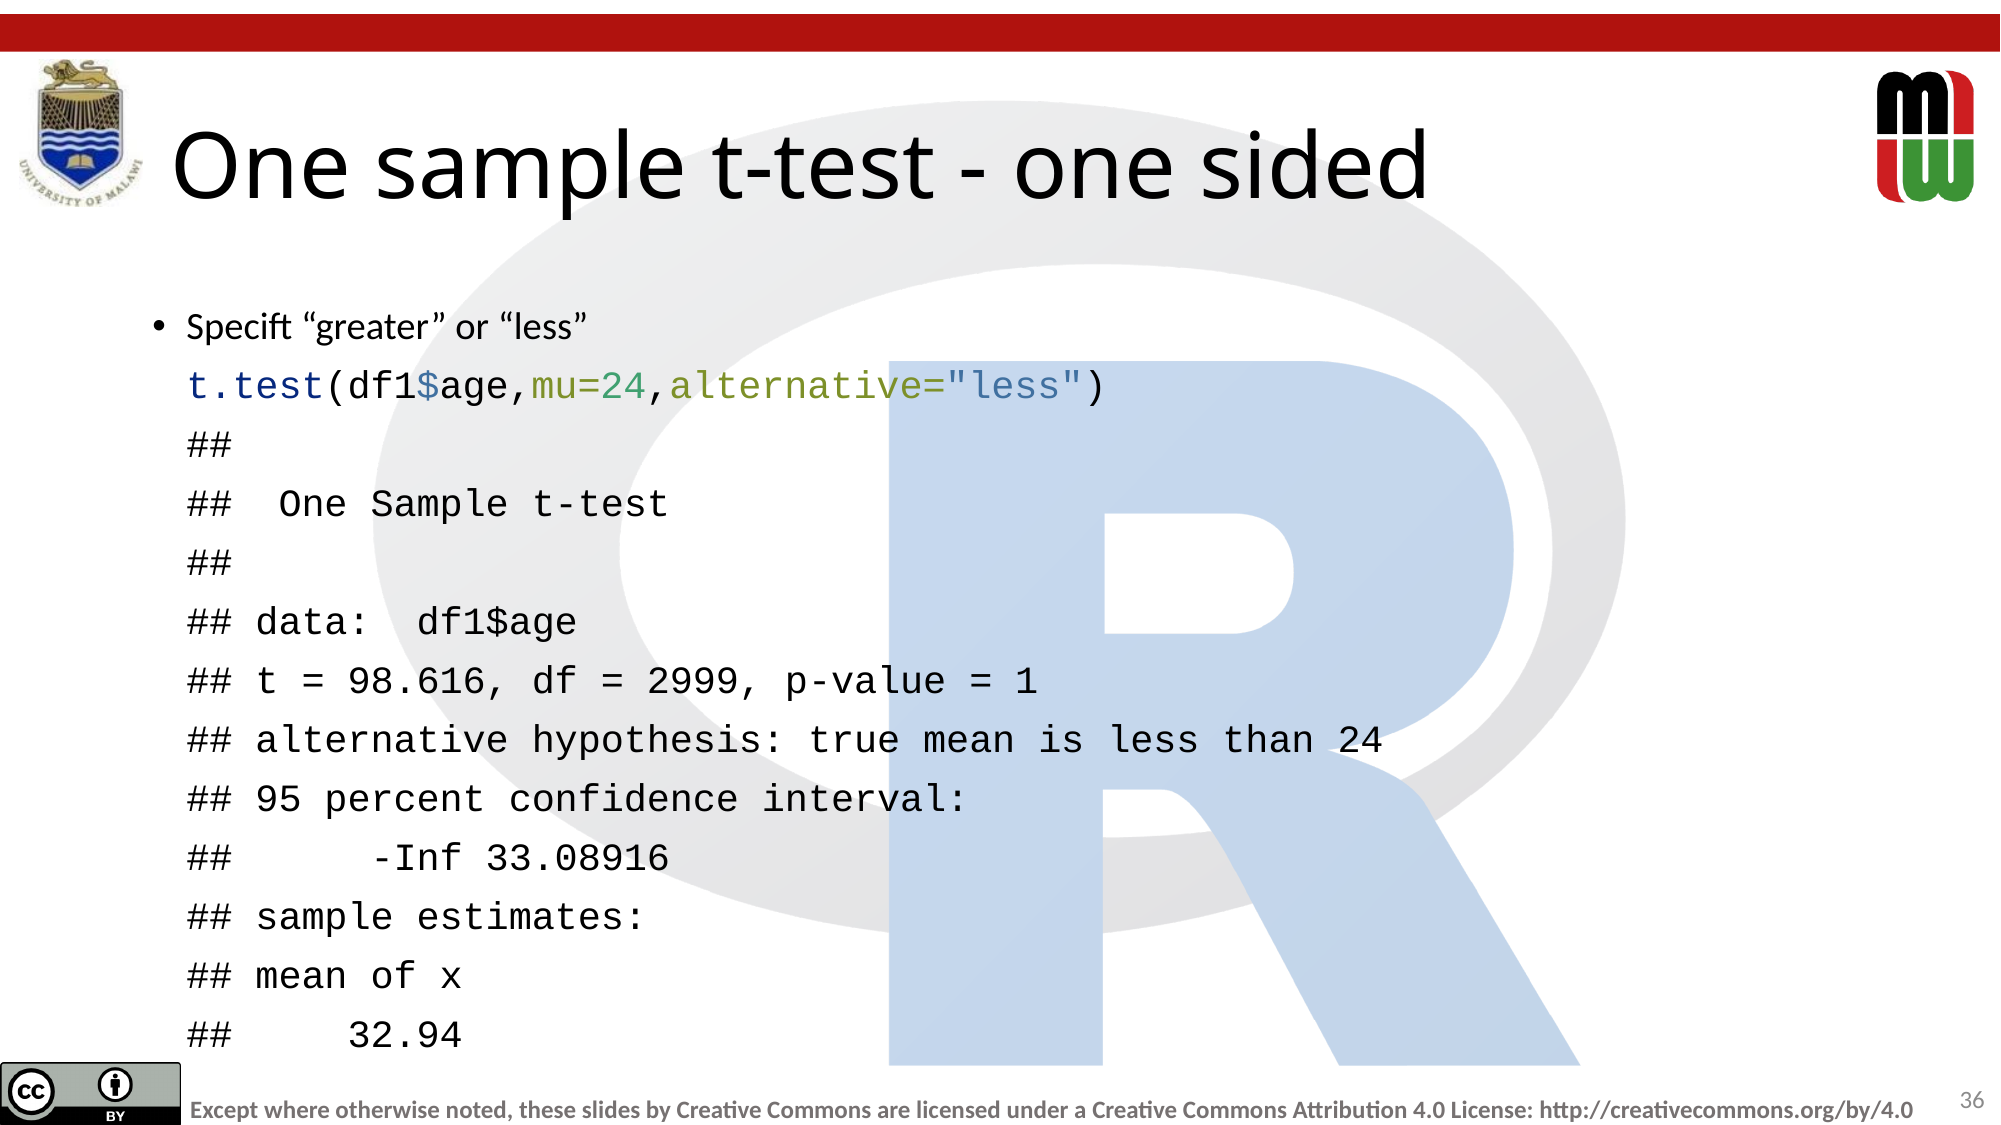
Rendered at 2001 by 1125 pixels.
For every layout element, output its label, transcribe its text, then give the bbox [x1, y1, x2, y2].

slide_number 36 [1550, 1073, 2000, 1125]
picture [0, 1062, 181, 1125]
title One sample t-test - one sided [155, 59, 1851, 278]
list Specift “greater” or “less” t.test(df1$age,mu=24,alternative="less") ## ## One Sample t-test ## ## data: df1$age ## t = 98.616, df = 2999, p-value = 1 ## alternative hypothesis: true mean is less than 24 ## 95 percent confidence interval: ## -Inf 33.08916 ## sample estimates: ## mean of x ## 32.94 [137, 299, 1863, 1066]
picture [19, 59, 143, 207]
